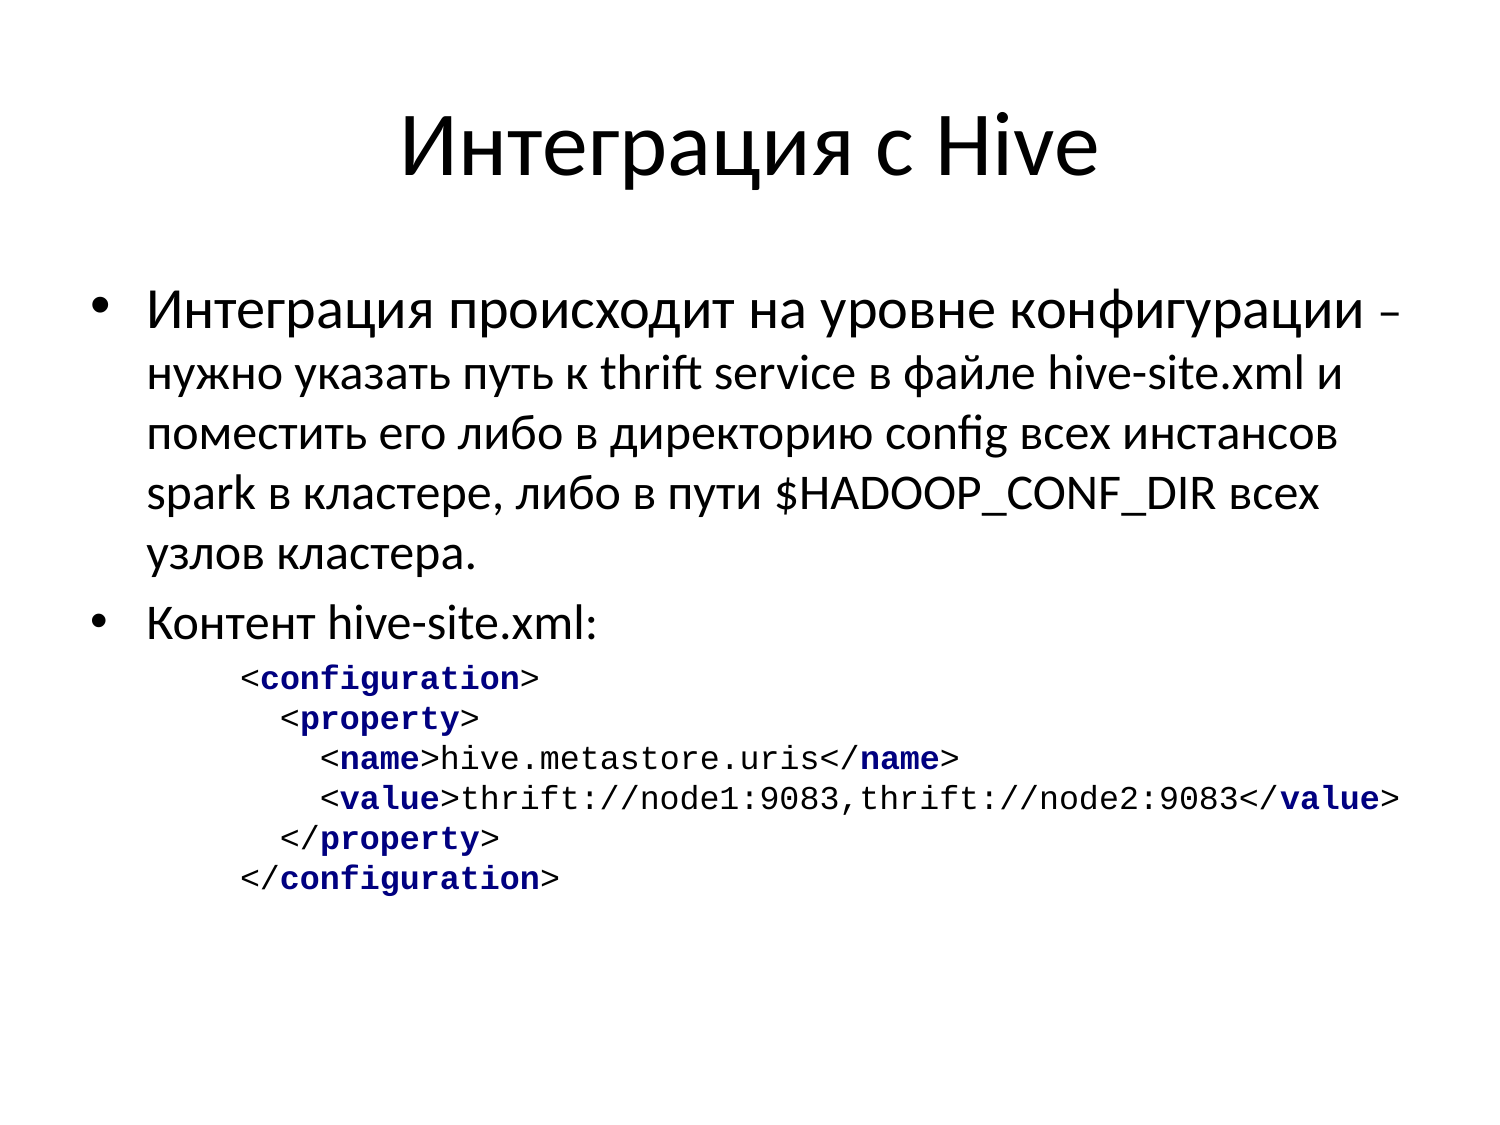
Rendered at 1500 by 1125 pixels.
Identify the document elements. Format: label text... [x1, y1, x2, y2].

title Интеграция с Hive [75, 45, 1425, 233]
list Интеграция происходит на уровне конфигурации – нужно указать путь к thrift service в файле hive-site.xml и поместить его либо в директорию config всех инстансов spark в кластере, либо в пути $HADOOP_CONF_DIR всех узлов кластера. Контент hive-site.xml: <configuration> <property> <name>hive.metastore.uris</name> <value>thrift://node1:9083,thrift://node2:9083</value> </property> </configuration> [75, 262, 1425, 1005]
